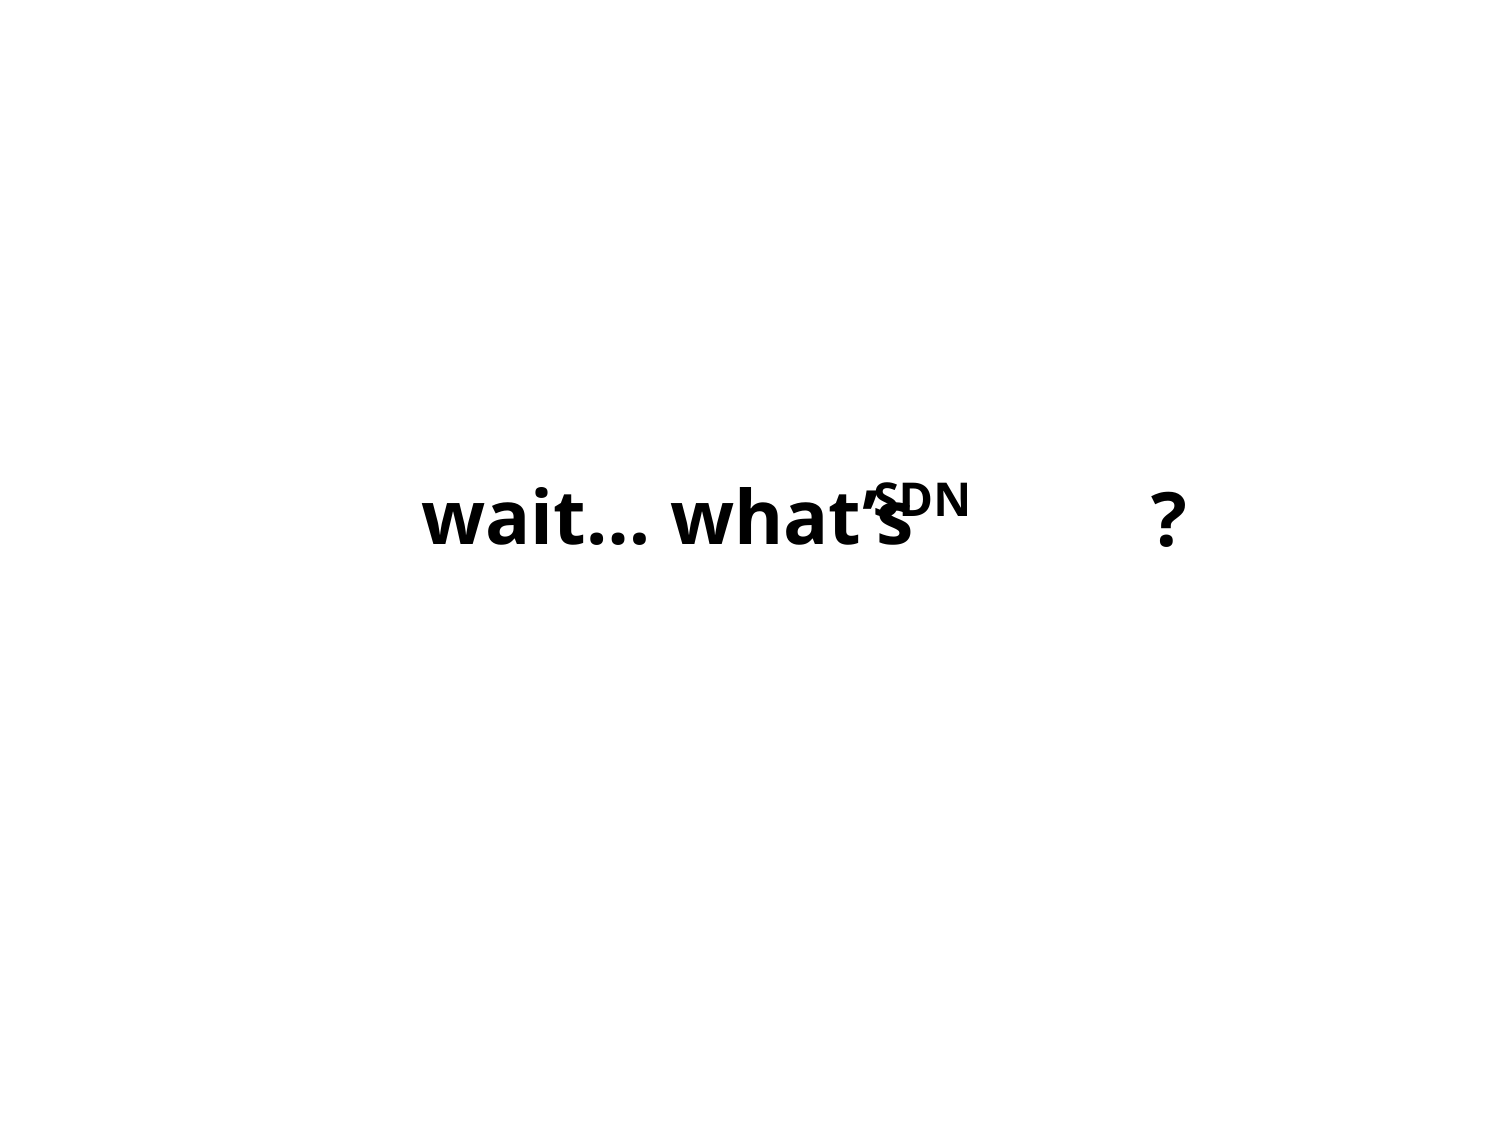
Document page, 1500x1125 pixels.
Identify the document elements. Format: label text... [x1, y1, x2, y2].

text_box ? [1136, 464, 1214, 569]
text_box wait… what’s [406, 461, 930, 567]
title Gotta Tell You Switches Only Once Toward Bandwidth-Efficient Flow Setup for SDN [0, 349, 1500, 591]
